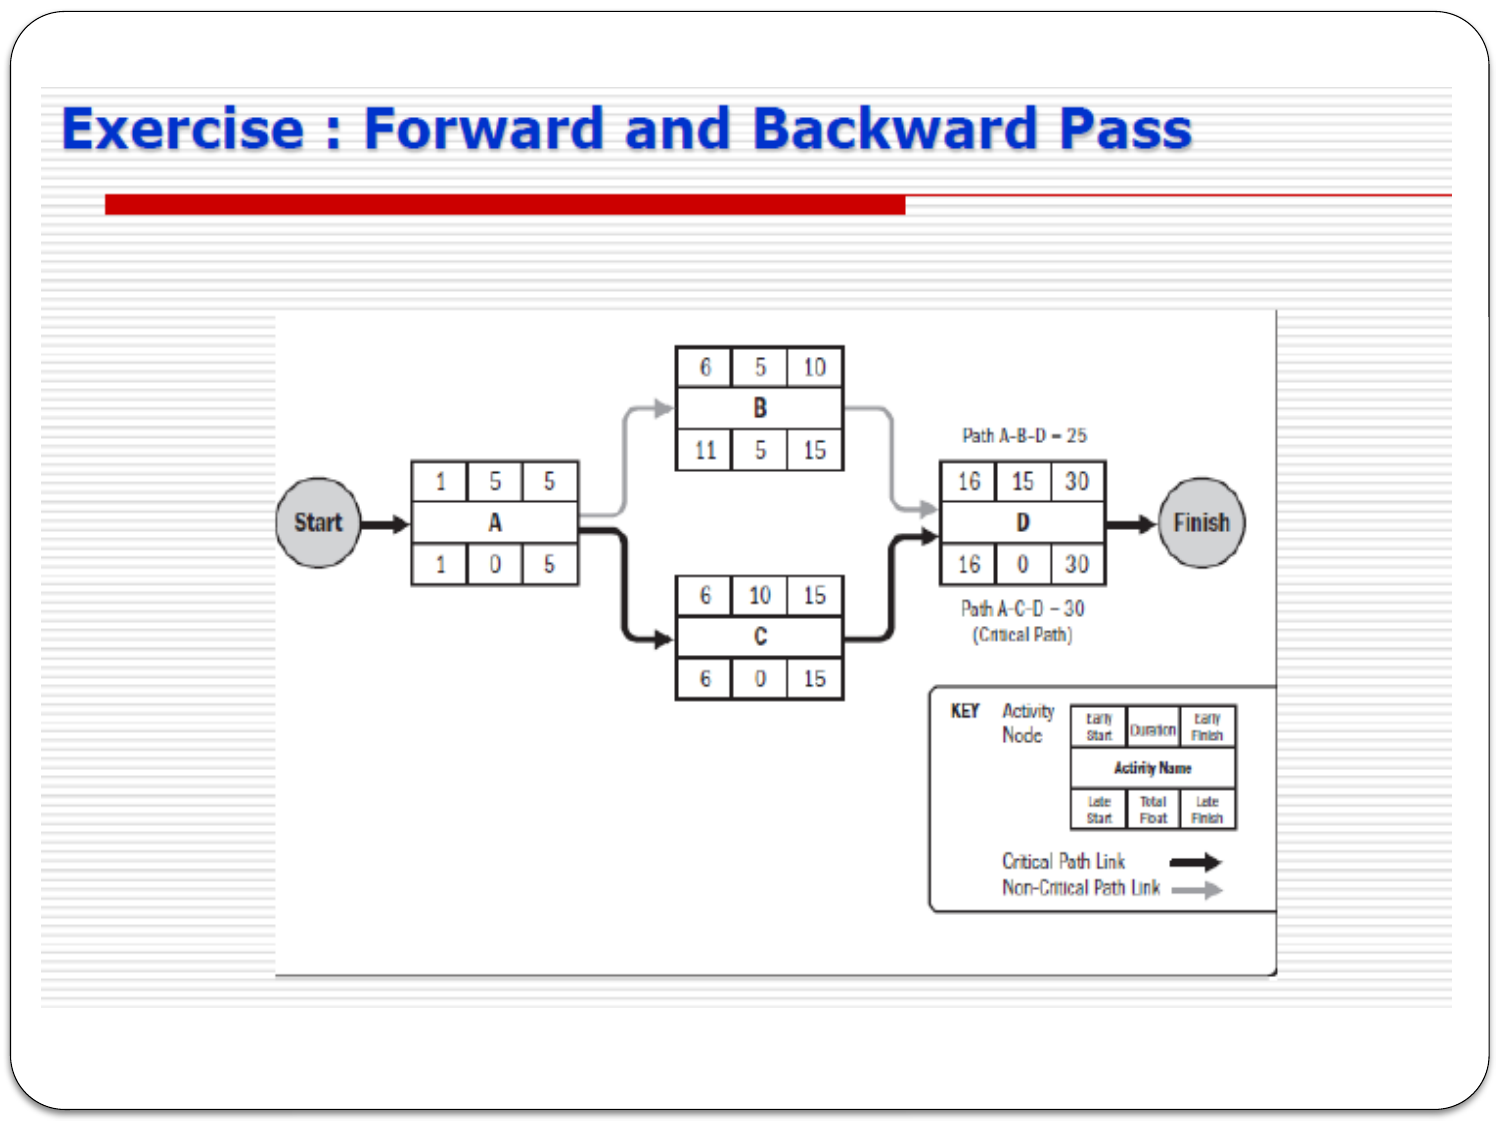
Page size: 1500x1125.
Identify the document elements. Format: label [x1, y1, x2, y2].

picture [41, 87, 1452, 1008]
